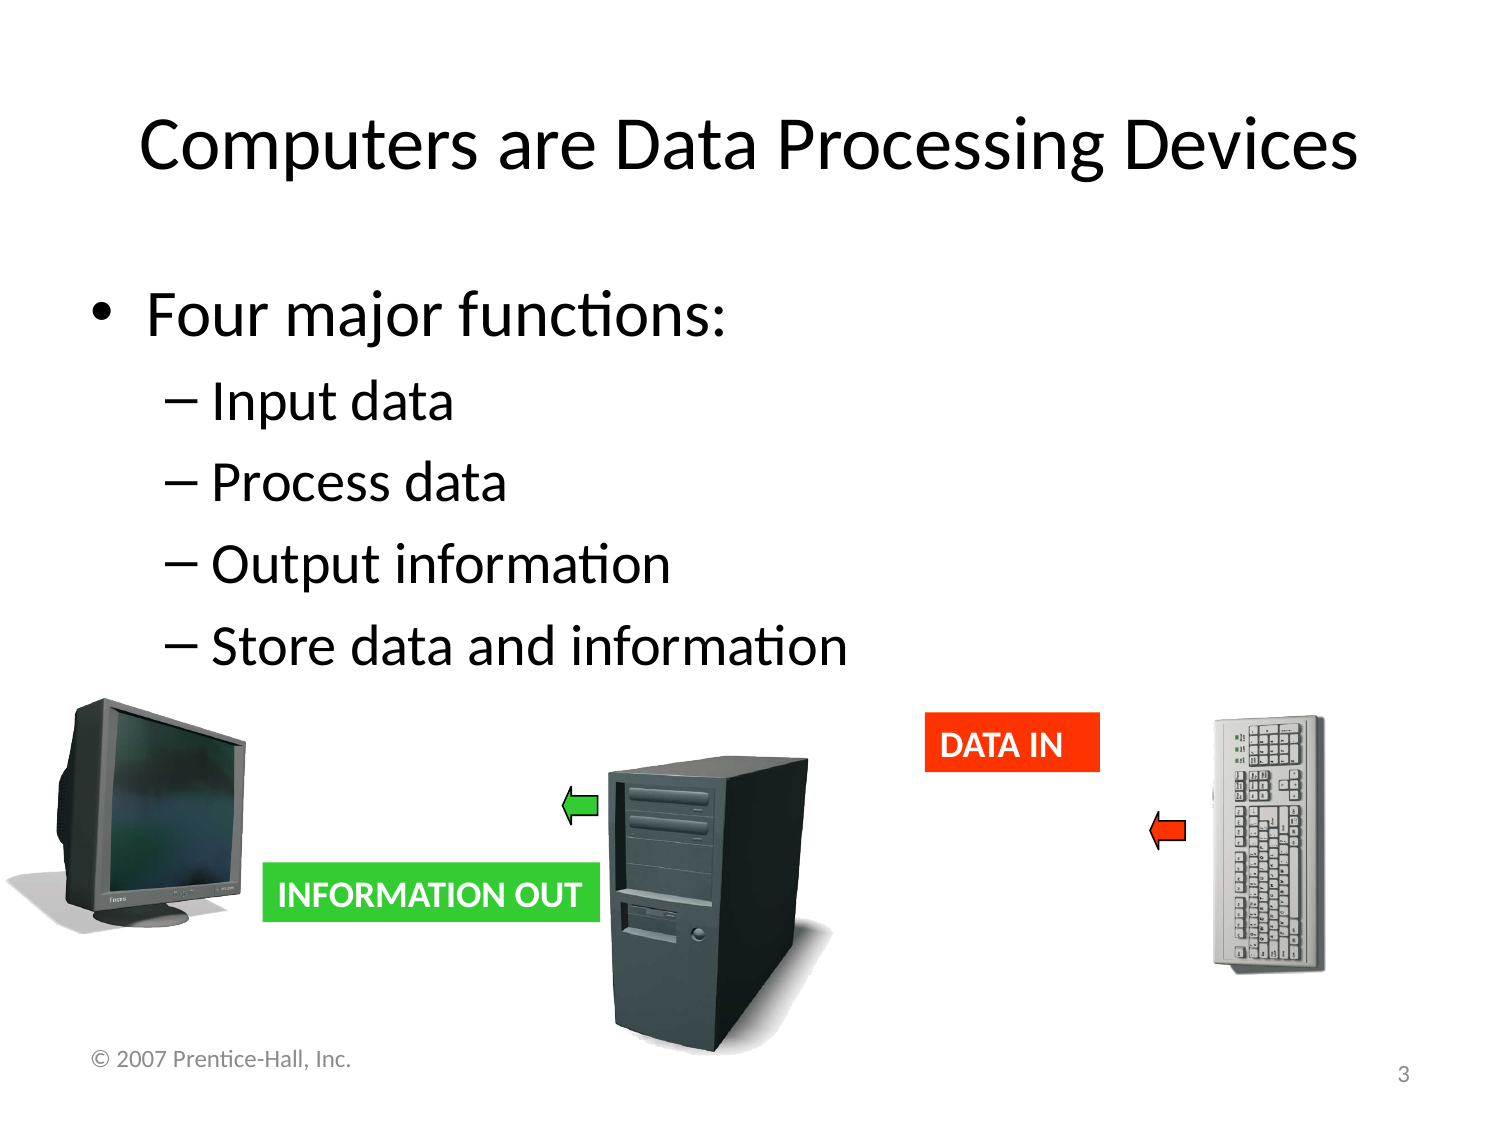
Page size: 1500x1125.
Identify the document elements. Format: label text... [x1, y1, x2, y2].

text_box [1149, 811, 1186, 850]
picture [0, 694, 253, 941]
list Four major functions: Input data Process data Output information Store data and information [75, 262, 1425, 1005]
slide_number 3 [1074, 1042, 1425, 1103]
text_box DATA IN [924, 712, 1100, 773]
picture [1212, 712, 1331, 976]
slide_number © 2007 Prentice-Hall, Inc. [75, 1042, 425, 1103]
picture [574, 734, 862, 1076]
text_box INFORMATION OUT [262, 862, 569, 923]
title Computers are Data Processing Devices [75, 45, 1425, 233]
text_box [562, 791, 569, 821]
